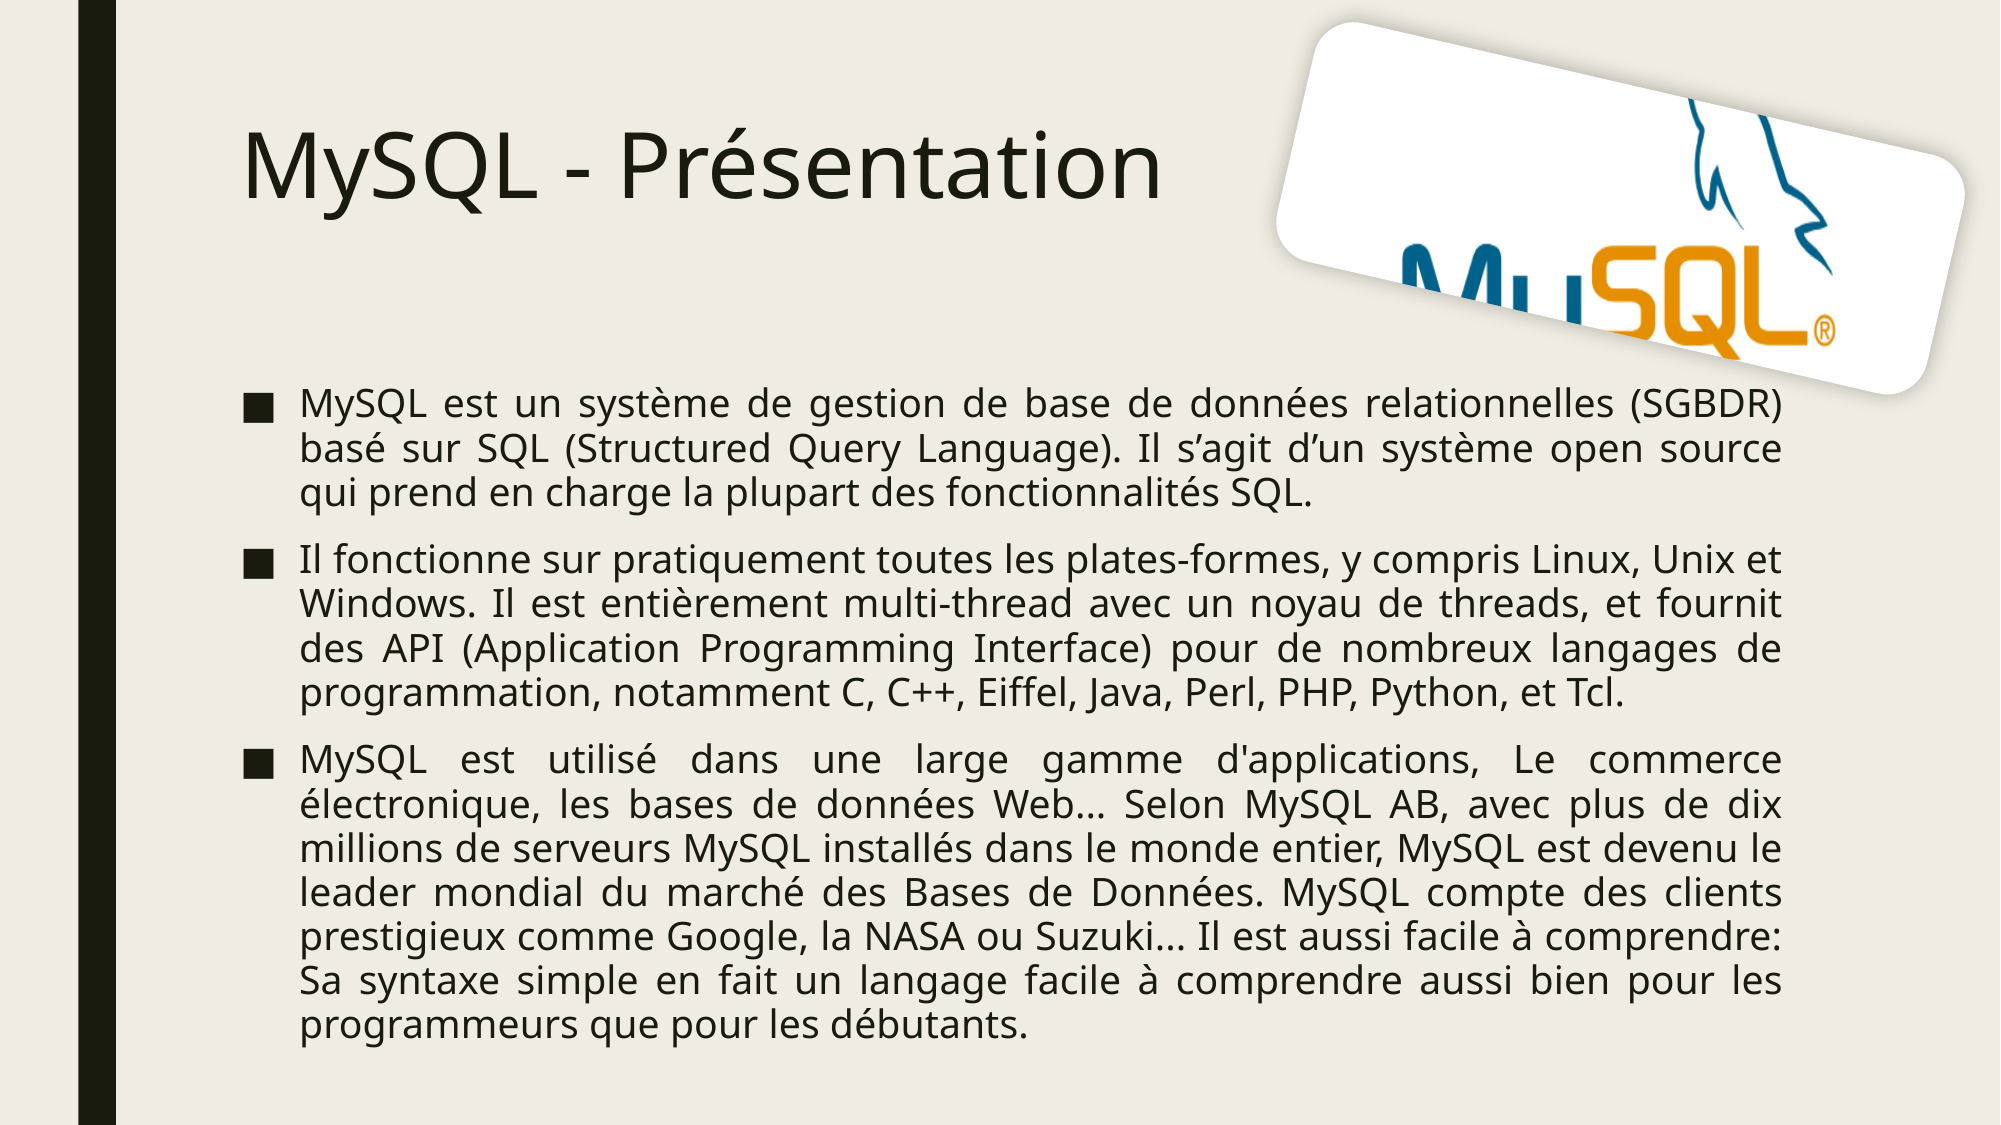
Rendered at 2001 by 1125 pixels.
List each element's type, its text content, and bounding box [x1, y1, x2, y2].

list MySQL est un système de gestion de base de données relationnelles (SGBDR) basé sur SQL (Structured Query Language). Il s’agit d’un système open source qui prend en charge la plupart des fonctionnalités SQL. Il fonctionne sur pratiquement toutes les plates-formes, y compris Linux, Unix et Windows. Il est entièrement multi-thread avec un noyau de threads, et fournit des API (Application Programming Interface) pour de nombreux langages de programmation, notamment C, C++, Eiffel, Java, Perl, PHP, Python, et Tcl. MySQL est utilisé dans une large gamme d'applications, Le commerce électronique, les bases de données Web... Selon MySQL AB, avec plus de dix millions de serveurs MySQL installés dans le monde entier, MySQL est devenu le leader mondial du marché des Bases de Données. MySQL compte des clients prestigieux comme Google, la NASA ou Suzuki... Il est aussi facile à comprendre: Sa syntaxe simple en fait un langage facile à comprendre aussi bien pour les programmeurs que pour les débutants. [225, 375, 1800, 1102]
picture [1276, 22, 1965, 395]
title MySQL - Présentation [225, 112, 1658, 357]
